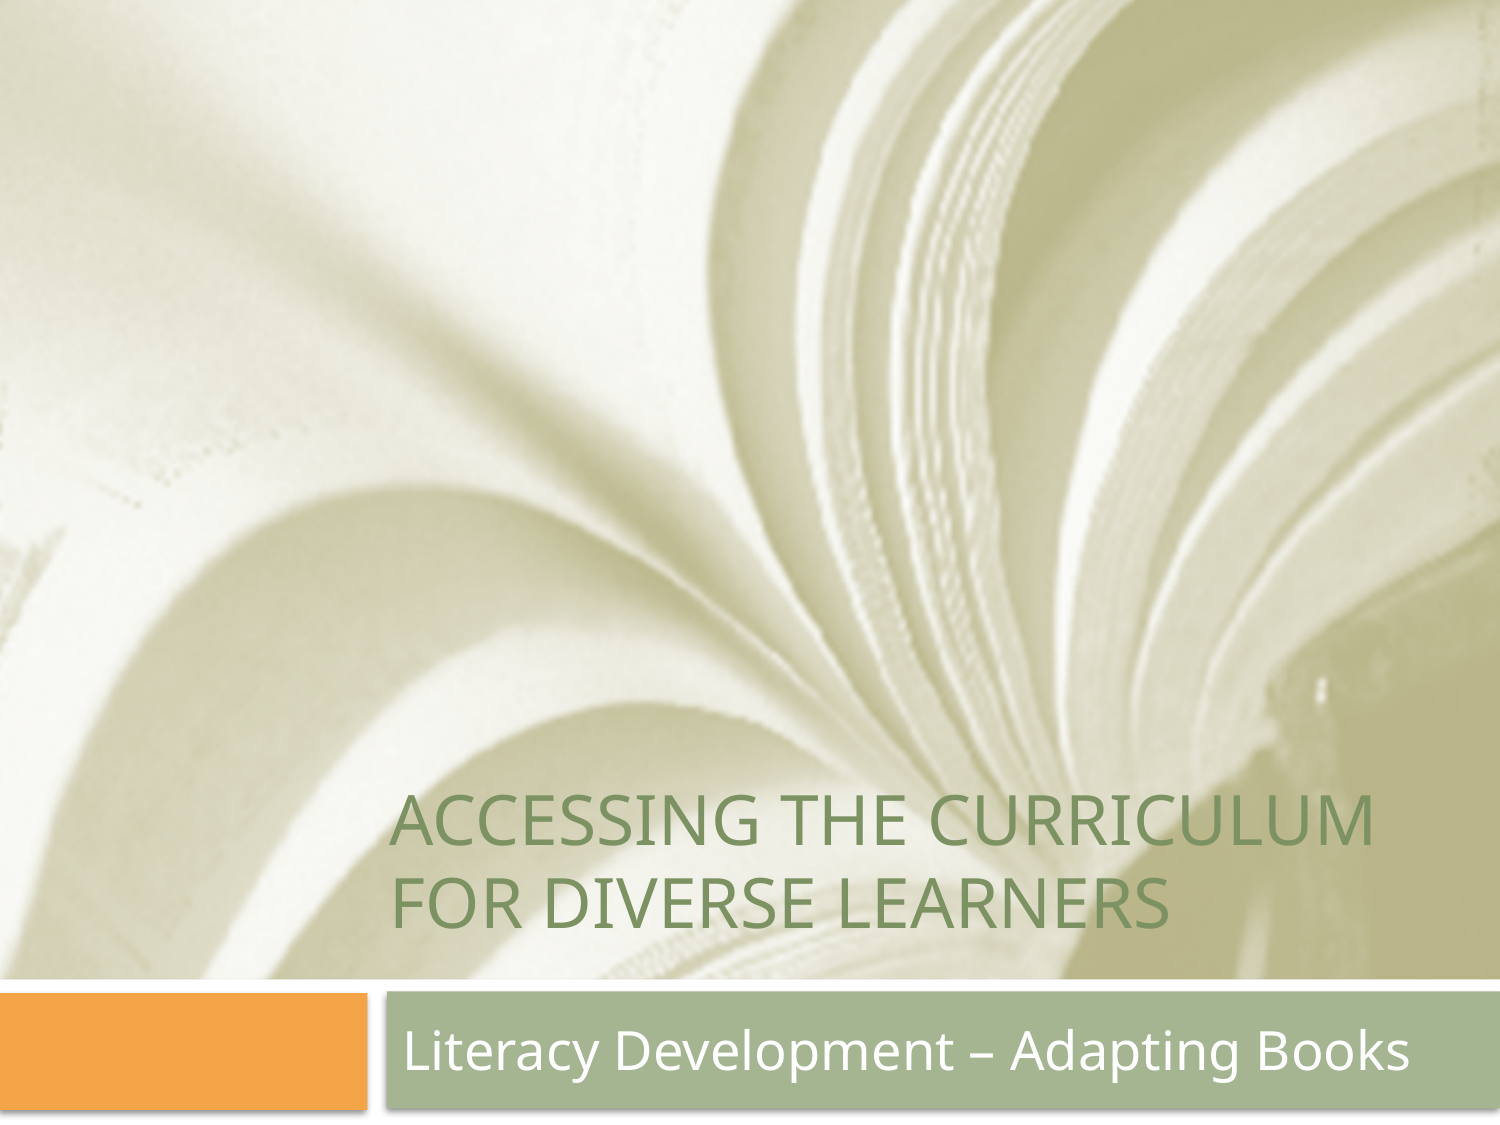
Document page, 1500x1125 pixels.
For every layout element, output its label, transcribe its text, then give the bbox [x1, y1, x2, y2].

subtitle Literacy Development – Adapting Books [387, 992, 1488, 1105]
title Accessing the Curriculum for diverse learners [375, 712, 1438, 950]
